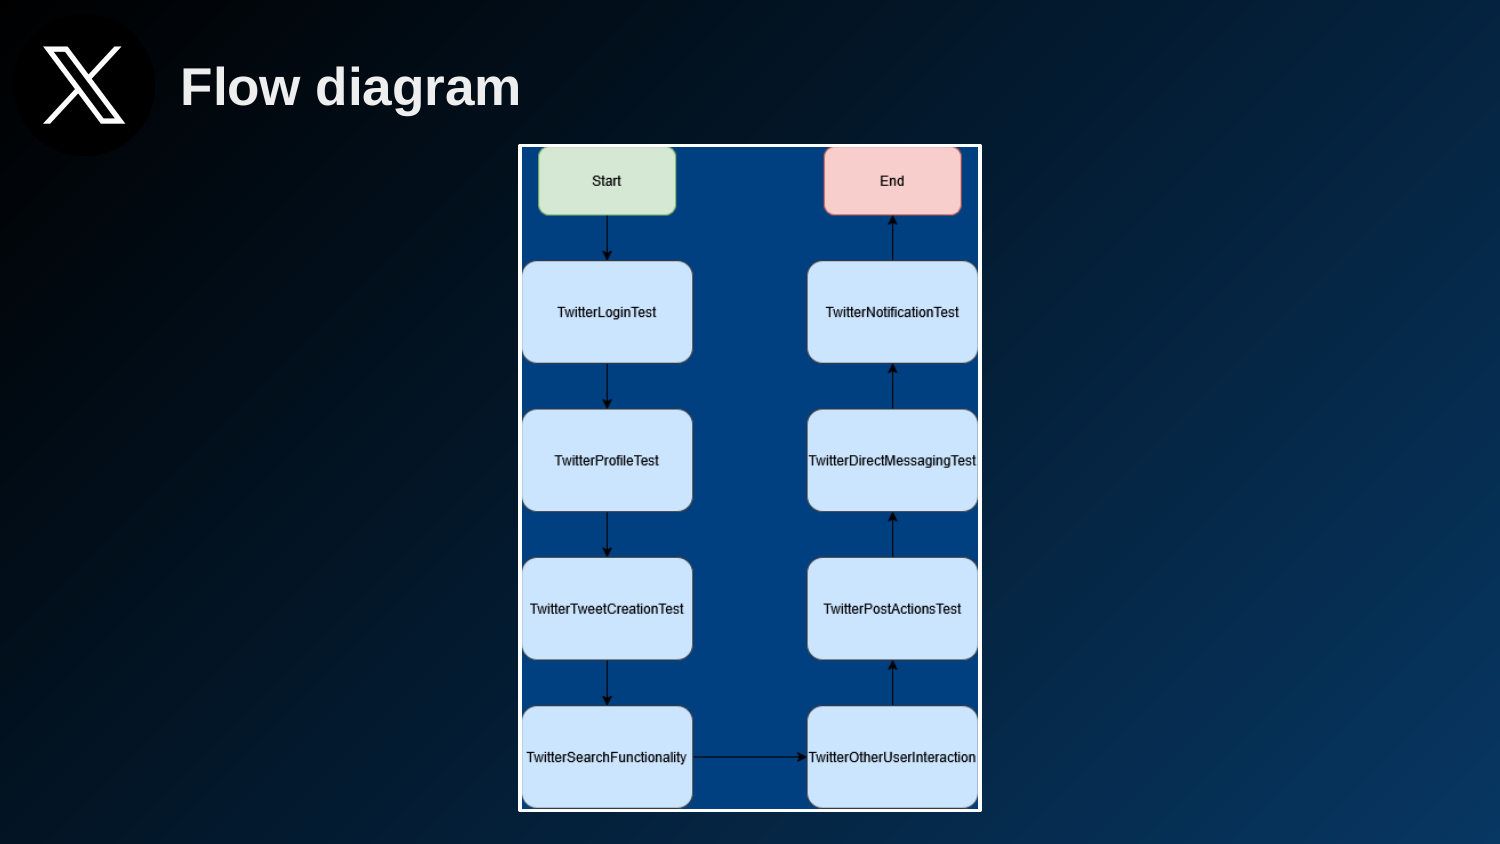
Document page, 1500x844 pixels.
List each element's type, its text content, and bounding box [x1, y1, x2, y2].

picture [521, 146, 979, 810]
picture [13, 13, 155, 156]
title Flow diagram [165, 37, 1500, 132]
